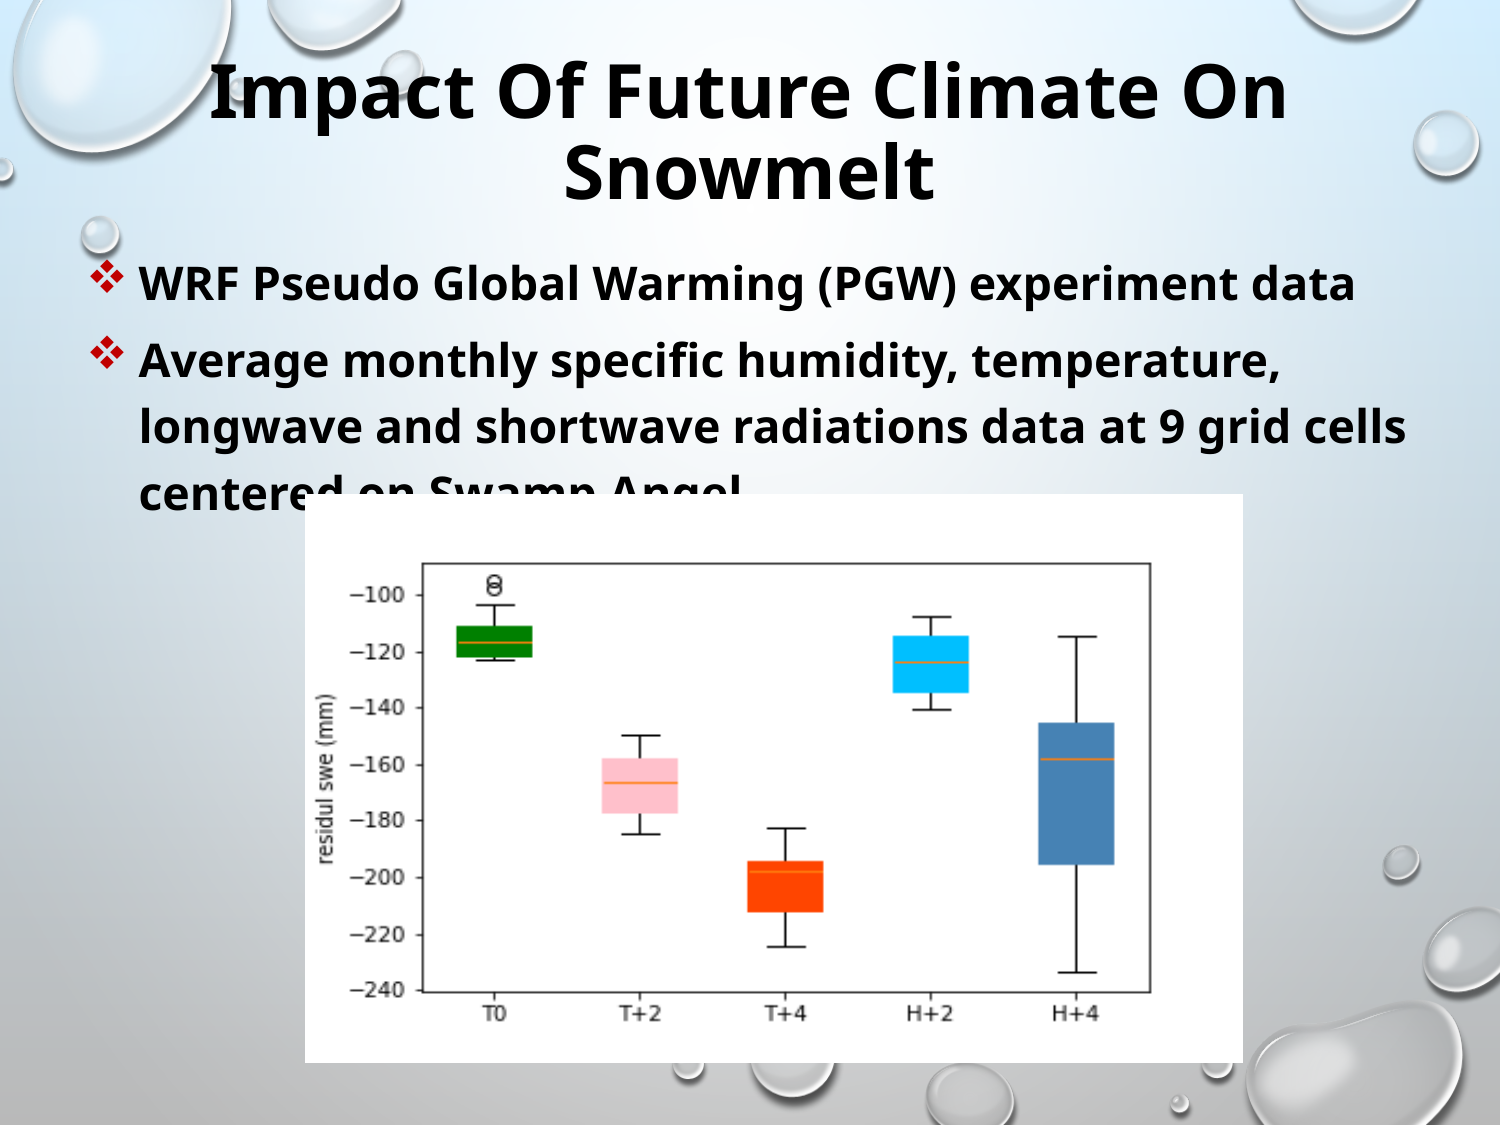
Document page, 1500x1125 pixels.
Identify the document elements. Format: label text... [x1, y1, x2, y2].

text_box WRF Pseudo Global Warming (PGW) experiment data Average monthly specific humidity, temperature, longwave and shortwave radiations data at 9 grid cells centered on Swamp Angel [71, 235, 1488, 529]
title Impact Of Future Climate On Snowmelt [45, 44, 1455, 226]
picture [0, 0, 1500, 1125]
